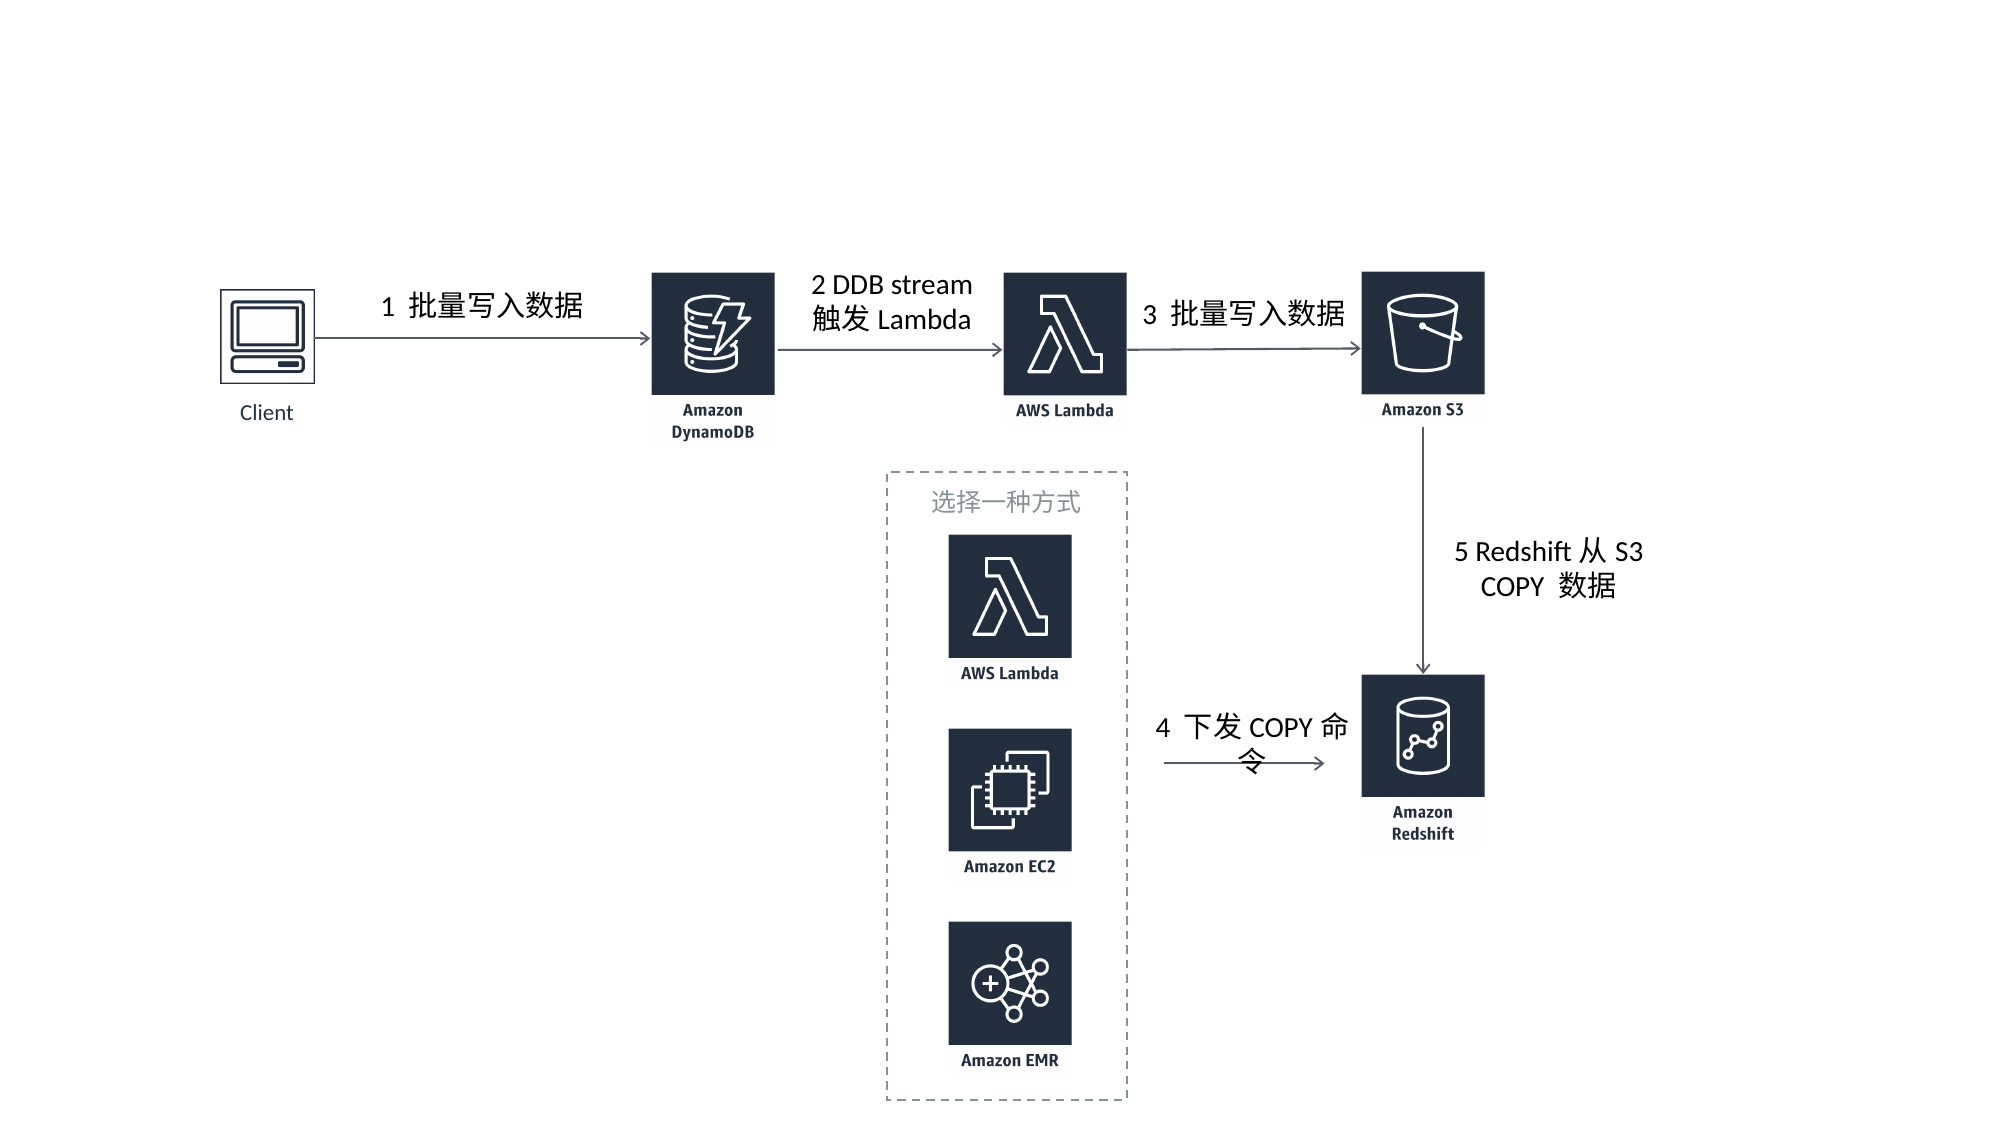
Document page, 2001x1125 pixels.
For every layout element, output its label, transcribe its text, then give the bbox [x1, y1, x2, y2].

picture [1360, 673, 1486, 854]
text_box 2 DDB stream 触发Lambda [774, 257, 1010, 343]
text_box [179, 289, 356, 434]
picture [1360, 270, 1486, 427]
text_box 4 下发COPY命令 [1135, 700, 1360, 786]
picture [650, 271, 776, 451]
text_box 1 批量写入数据 [365, 279, 600, 330]
text_box 5 Redshift从S3 COPY 数据 [1431, 524, 1666, 610]
text_box 选择一种方式 [886, 471, 1128, 1101]
picture [947, 727, 1073, 884]
picture [947, 920, 1073, 1078]
picture [947, 533, 1073, 691]
picture [1002, 271, 1128, 428]
text_box 3 批量写入数据 [1128, 287, 1360, 338]
